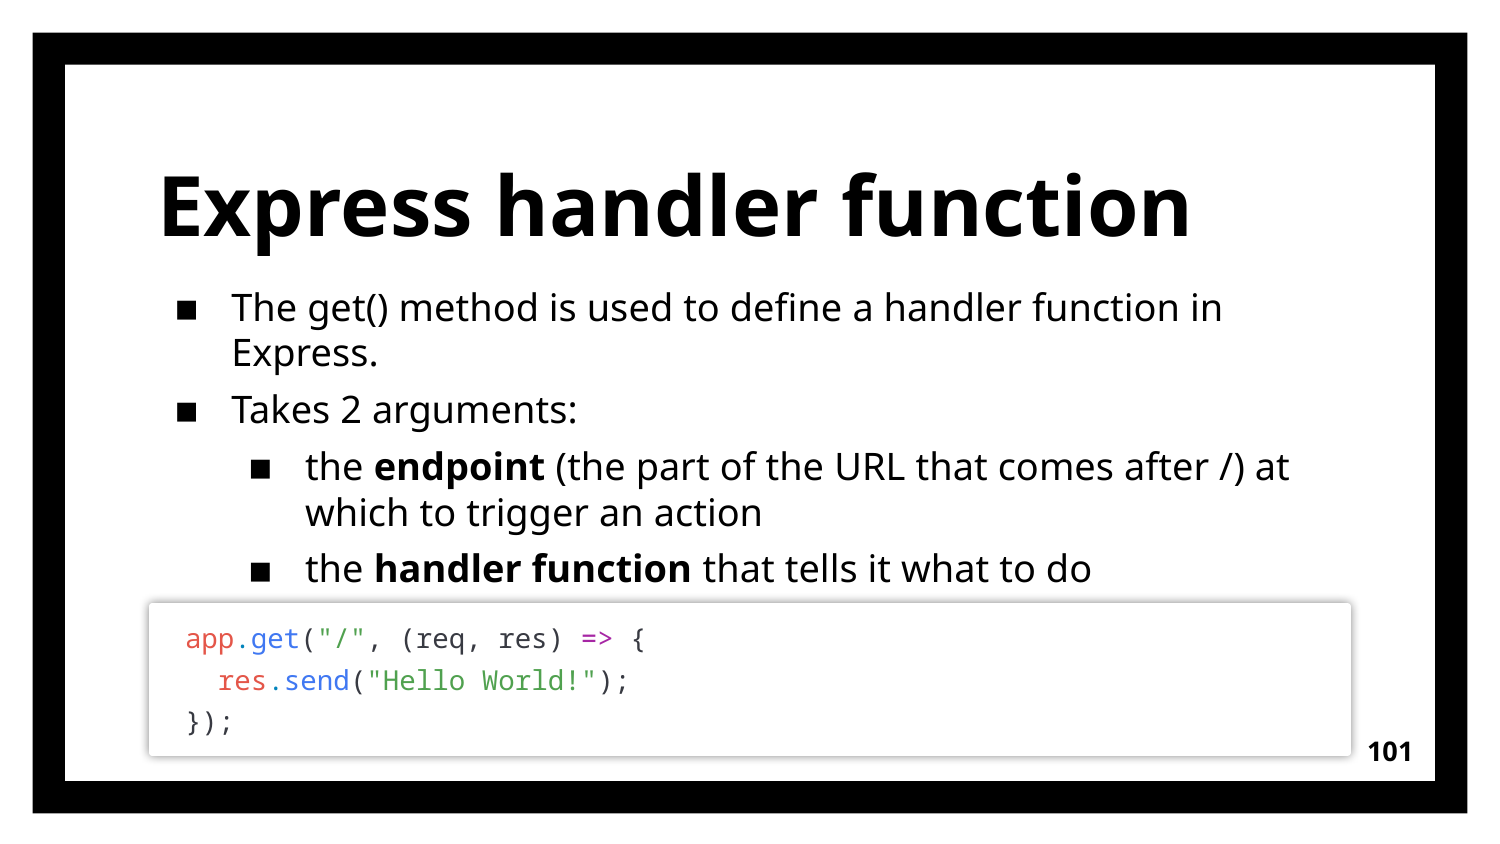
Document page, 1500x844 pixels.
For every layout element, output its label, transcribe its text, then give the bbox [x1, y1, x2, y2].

slide_number 101 [1338, 720, 1429, 786]
list The get() method is used to define a handler function in Express. Takes 2 arguments: the endpoint (the part of the URL that comes after /) at which to trigger an action the handler function that tells it what to do [142, 268, 1358, 607]
title Express handler function [142, 139, 1213, 268]
text_box app.get("/", (req, res) => { res.send("Hello World!"); }); [152, 606, 1348, 753]
